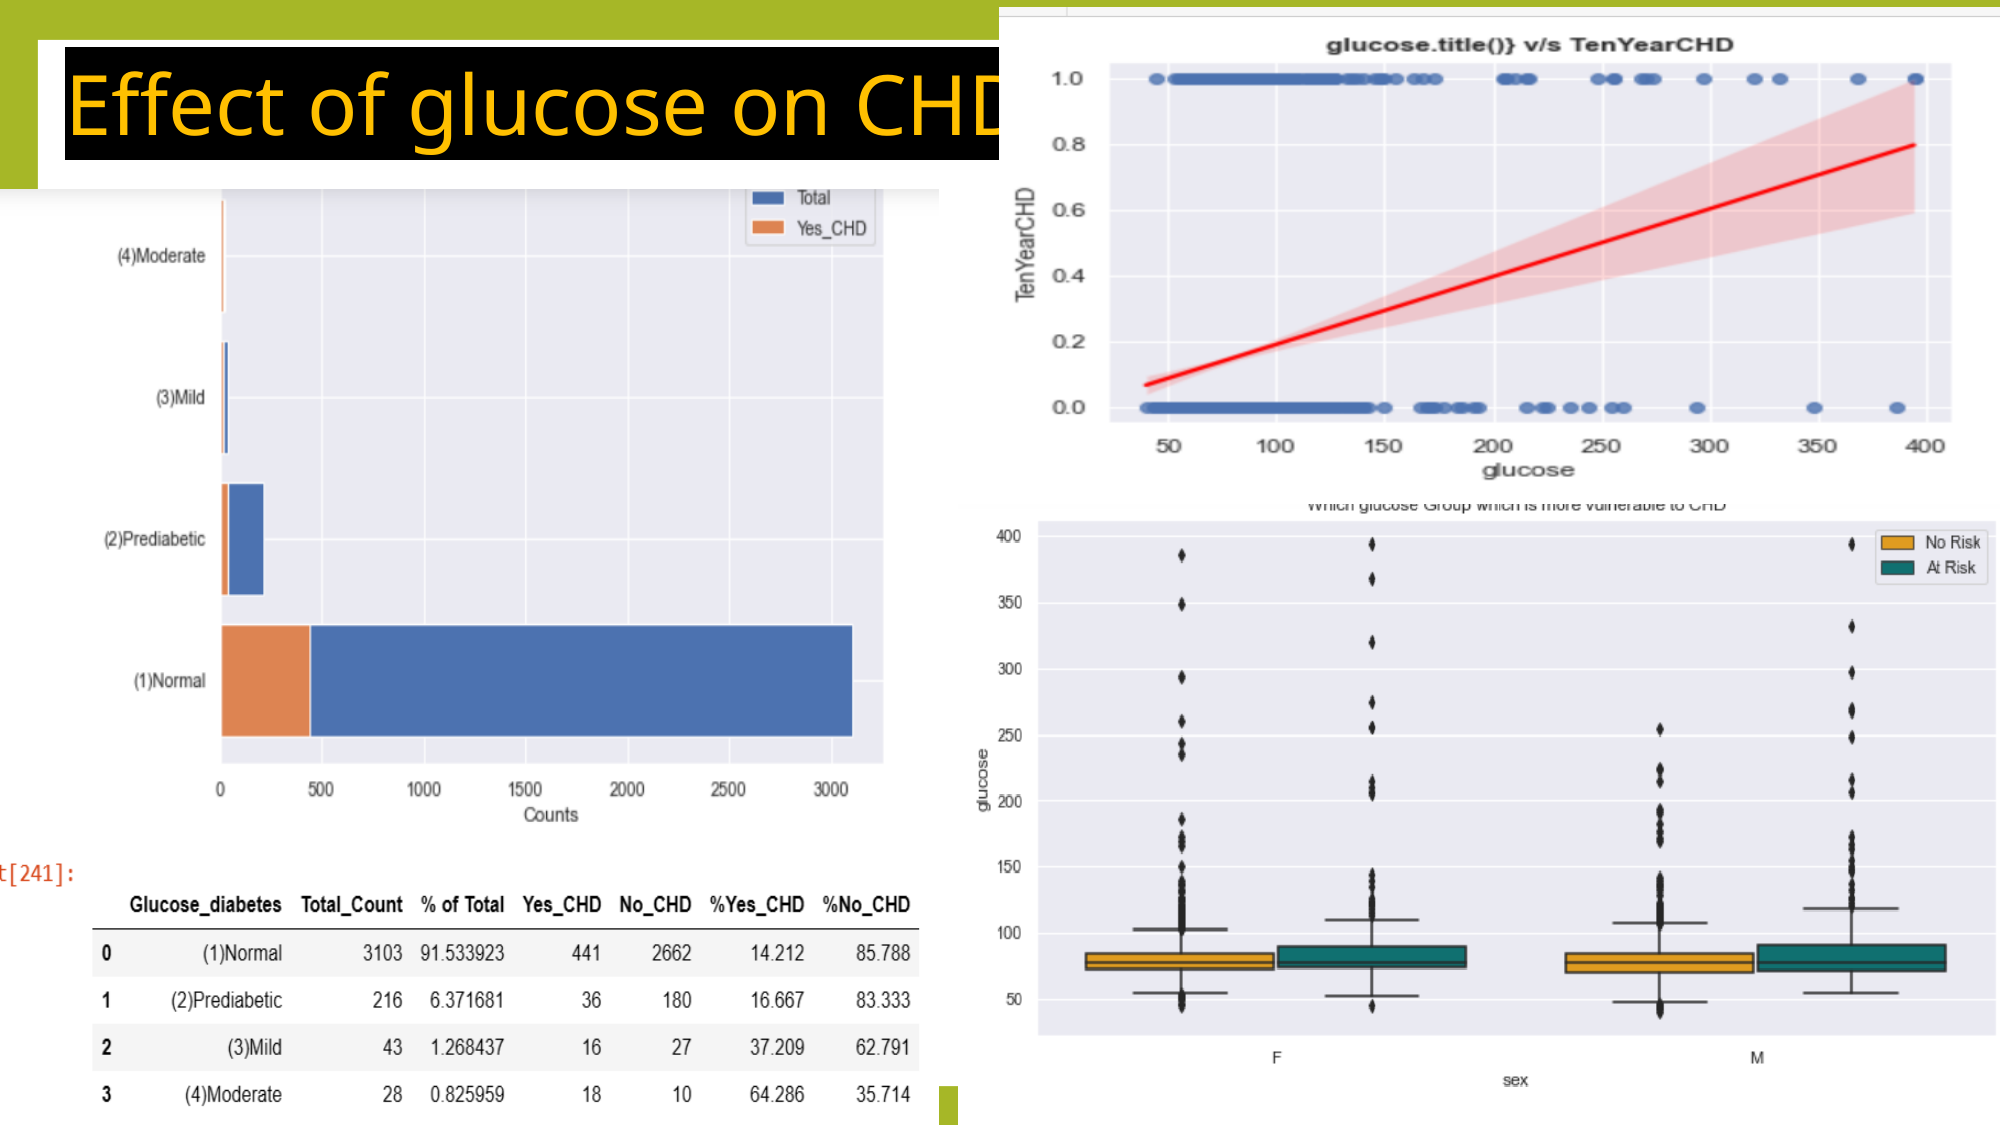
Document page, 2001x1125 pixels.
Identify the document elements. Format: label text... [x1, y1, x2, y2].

picture [0, 188, 939, 1125]
title Effect of glucose on CHD [50, 42, 993, 175]
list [999, 6, 2000, 503]
picture [958, 503, 2000, 1125]
